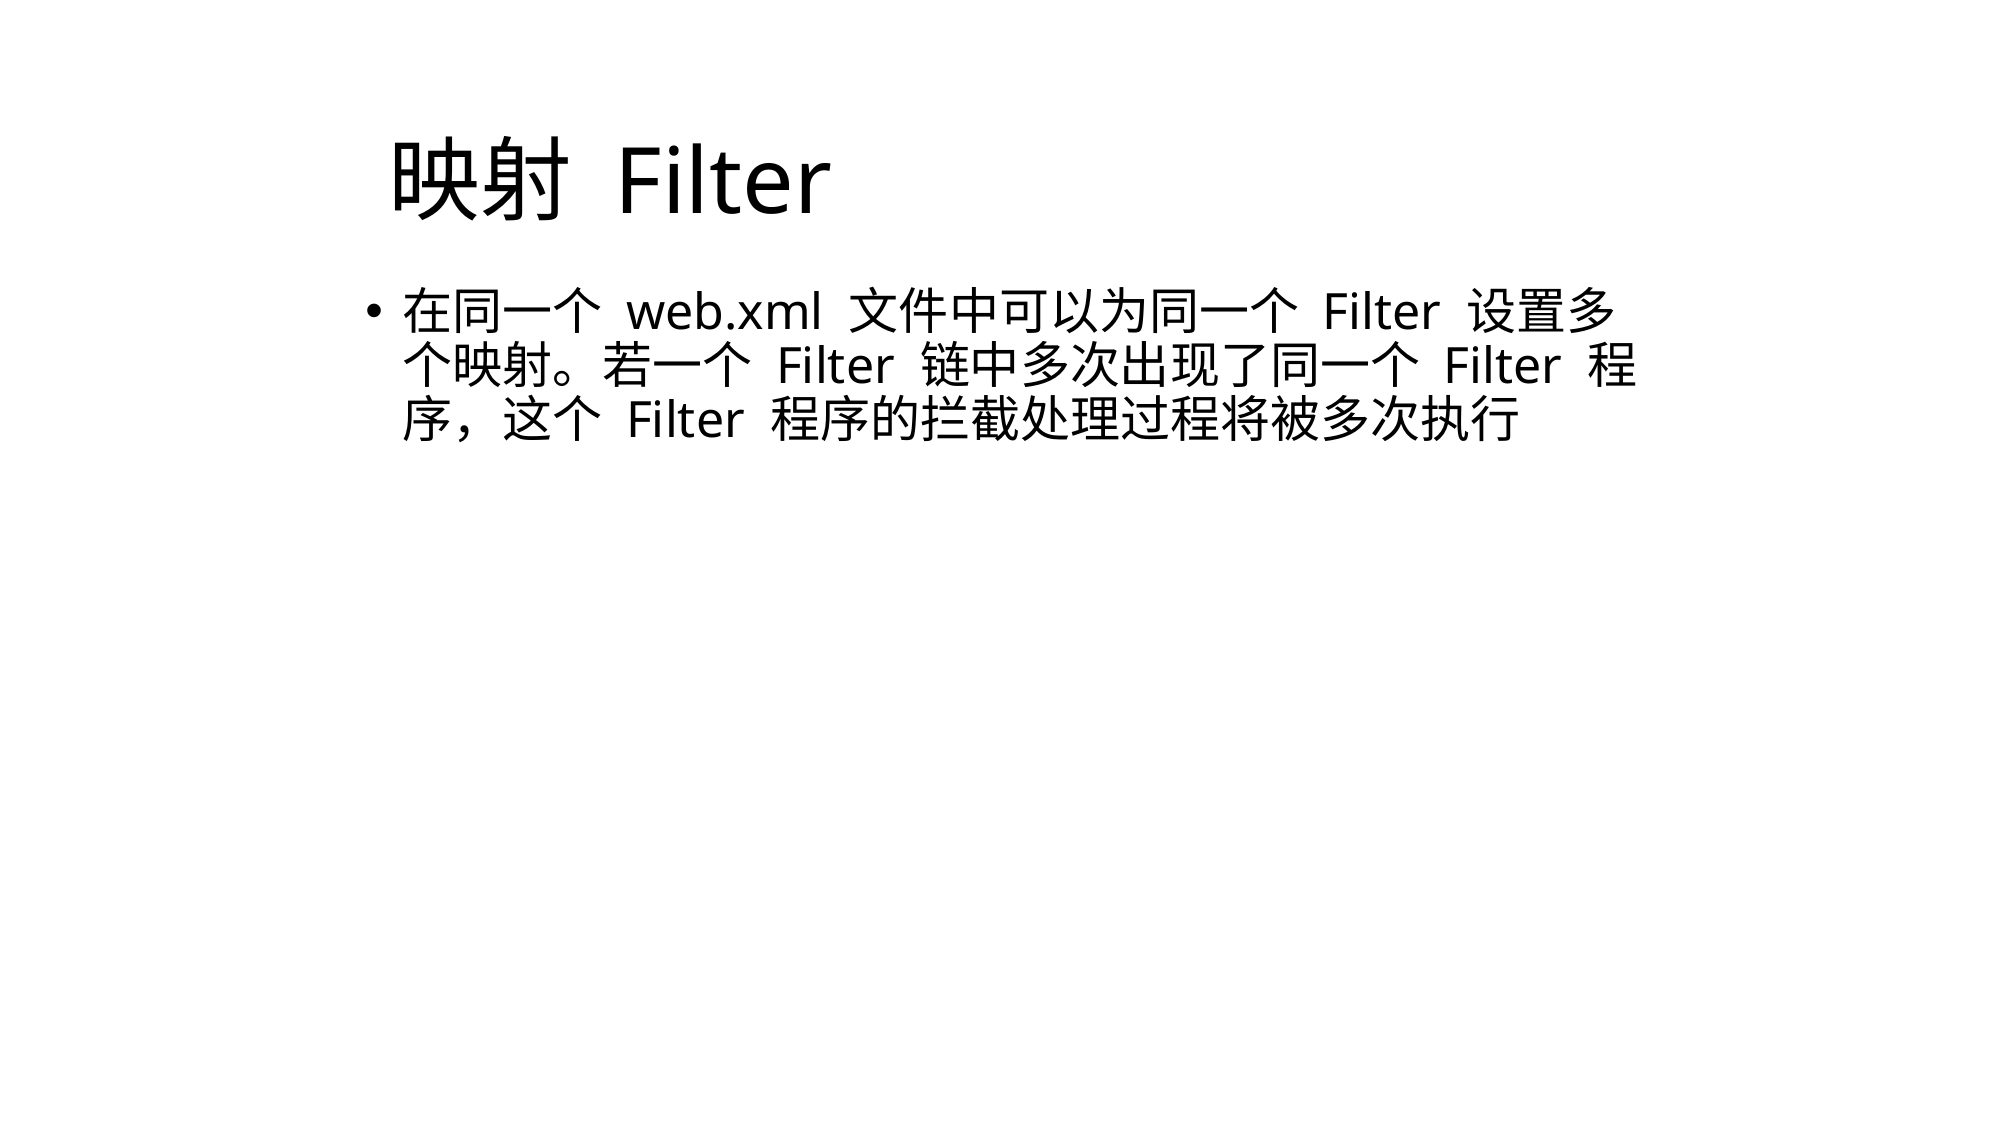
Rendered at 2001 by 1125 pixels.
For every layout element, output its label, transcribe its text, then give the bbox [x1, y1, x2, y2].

title 映射 Filter [373, 113, 1724, 255]
list 在同一个 web.xml 文件中可以为同一个 Filter 设置多个映射。若一个 Filter 链中多次出现了同一个 Filter 程序，这个 Filter 程序的拦截处理过程将被多次执行 [350, 278, 1662, 527]
